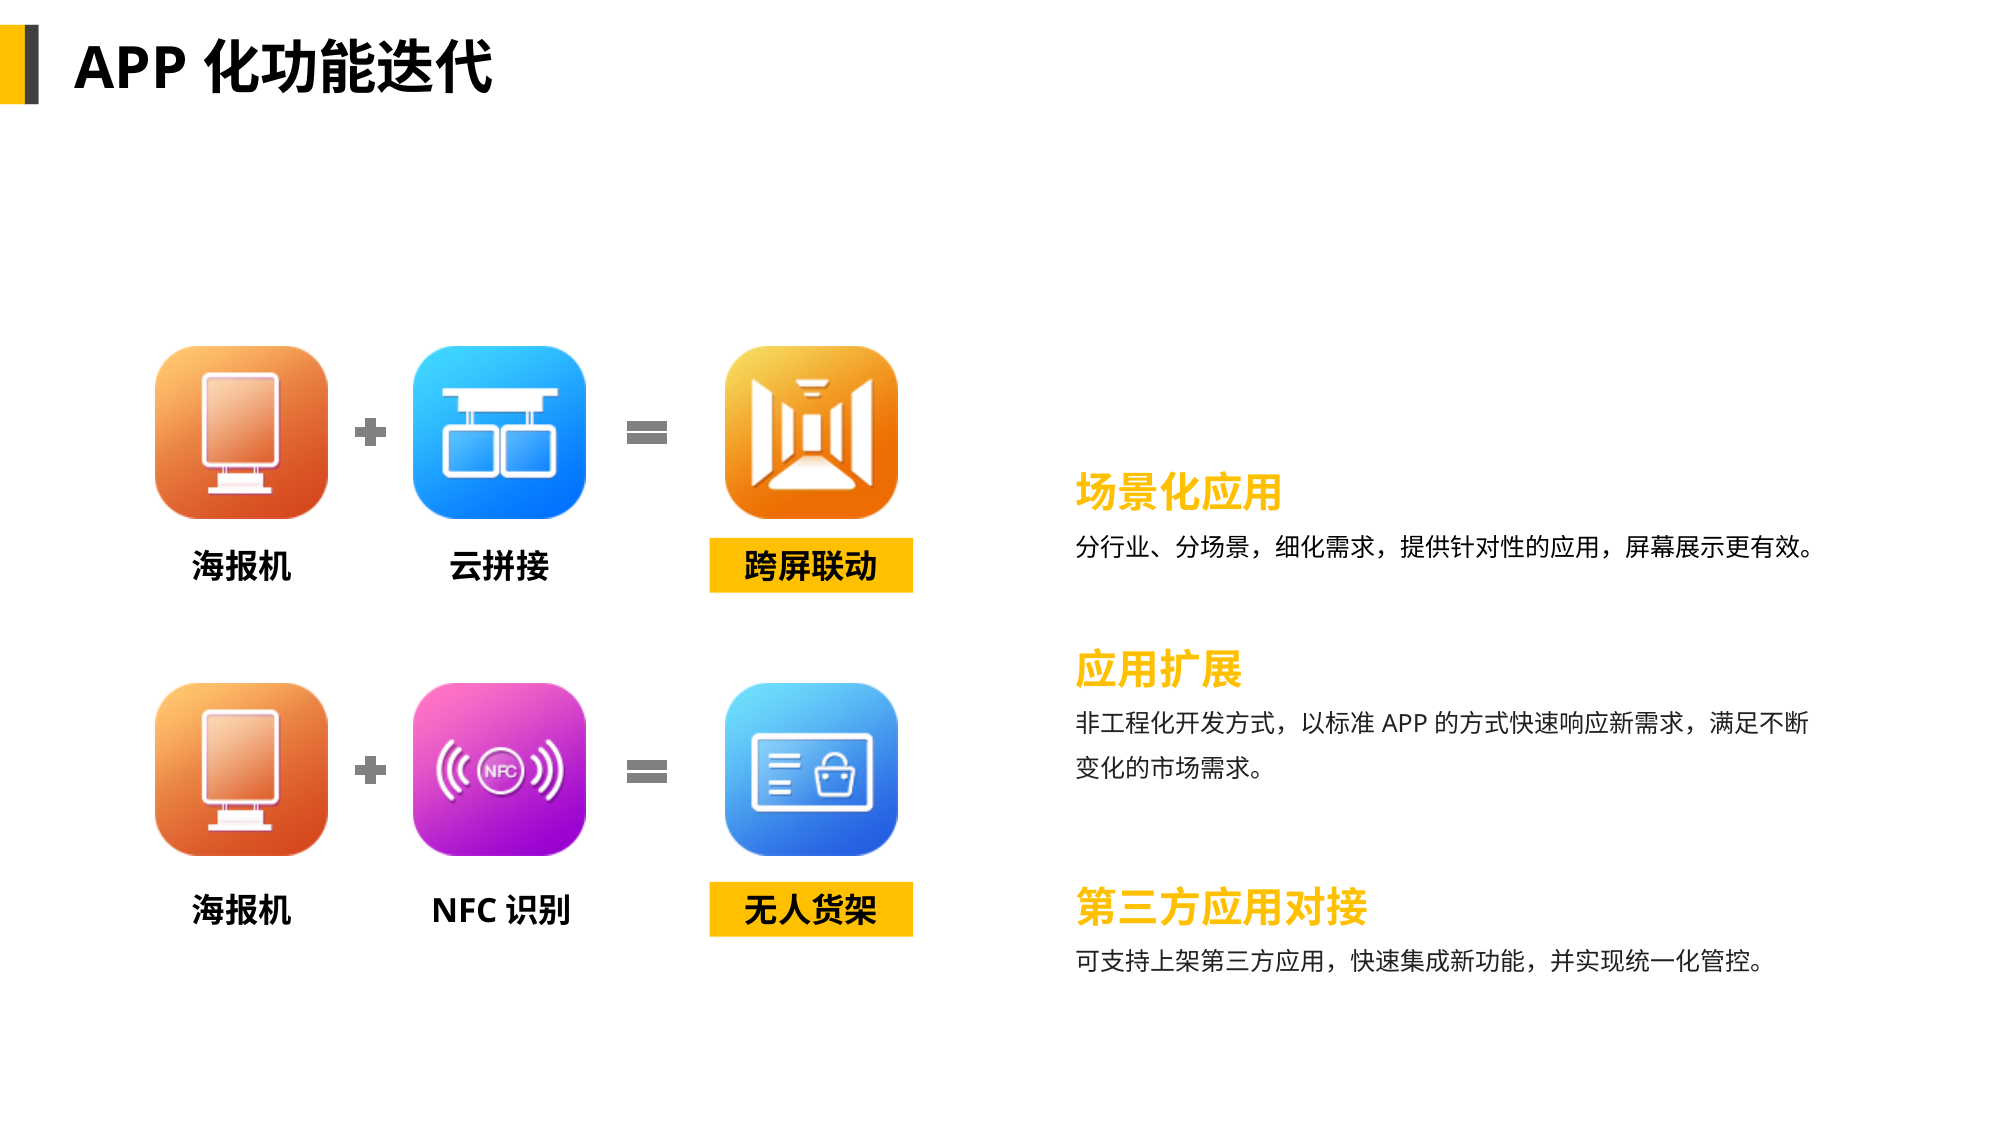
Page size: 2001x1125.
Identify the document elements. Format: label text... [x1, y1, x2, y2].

text_box [627, 421, 667, 431]
text_box 场景化应用 分行业、分场景，细化需求，提供针对性的应用，屏幕展示更有效。 [1061, 433, 1836, 569]
text_box 海报机 [165, 537, 318, 593]
text_box [24, 24, 39, 105]
picture [155, 346, 328, 519]
text_box 跨屏联动 [709, 537, 914, 593]
text_box 第三方应用对接 可支持上架第三方应用，快速集成新功能，并实现统一化管控。 [1061, 848, 1836, 983]
text_box [0, 24, 24, 105]
picture [413, 683, 586, 856]
text_box 应用扩展 非工程化开发方式，以标准APP的方式快速响应新需求，满足不断变化的市场需求。 [1061, 610, 1836, 790]
text_box [627, 773, 667, 783]
picture [725, 346, 898, 519]
text_box [627, 433, 667, 444]
text_box 海报机 [165, 881, 318, 937]
text_box [355, 756, 386, 784]
text_box [355, 418, 386, 446]
text_box 云拼接 [423, 537, 576, 593]
text_box [627, 760, 667, 770]
picture [413, 346, 586, 519]
picture [725, 683, 898, 856]
text_box 无人货架 [709, 881, 914, 937]
text_box NFC识别 [413, 881, 590, 937]
text_box APP化功能迭代 [60, 22, 1117, 108]
picture [155, 683, 328, 856]
